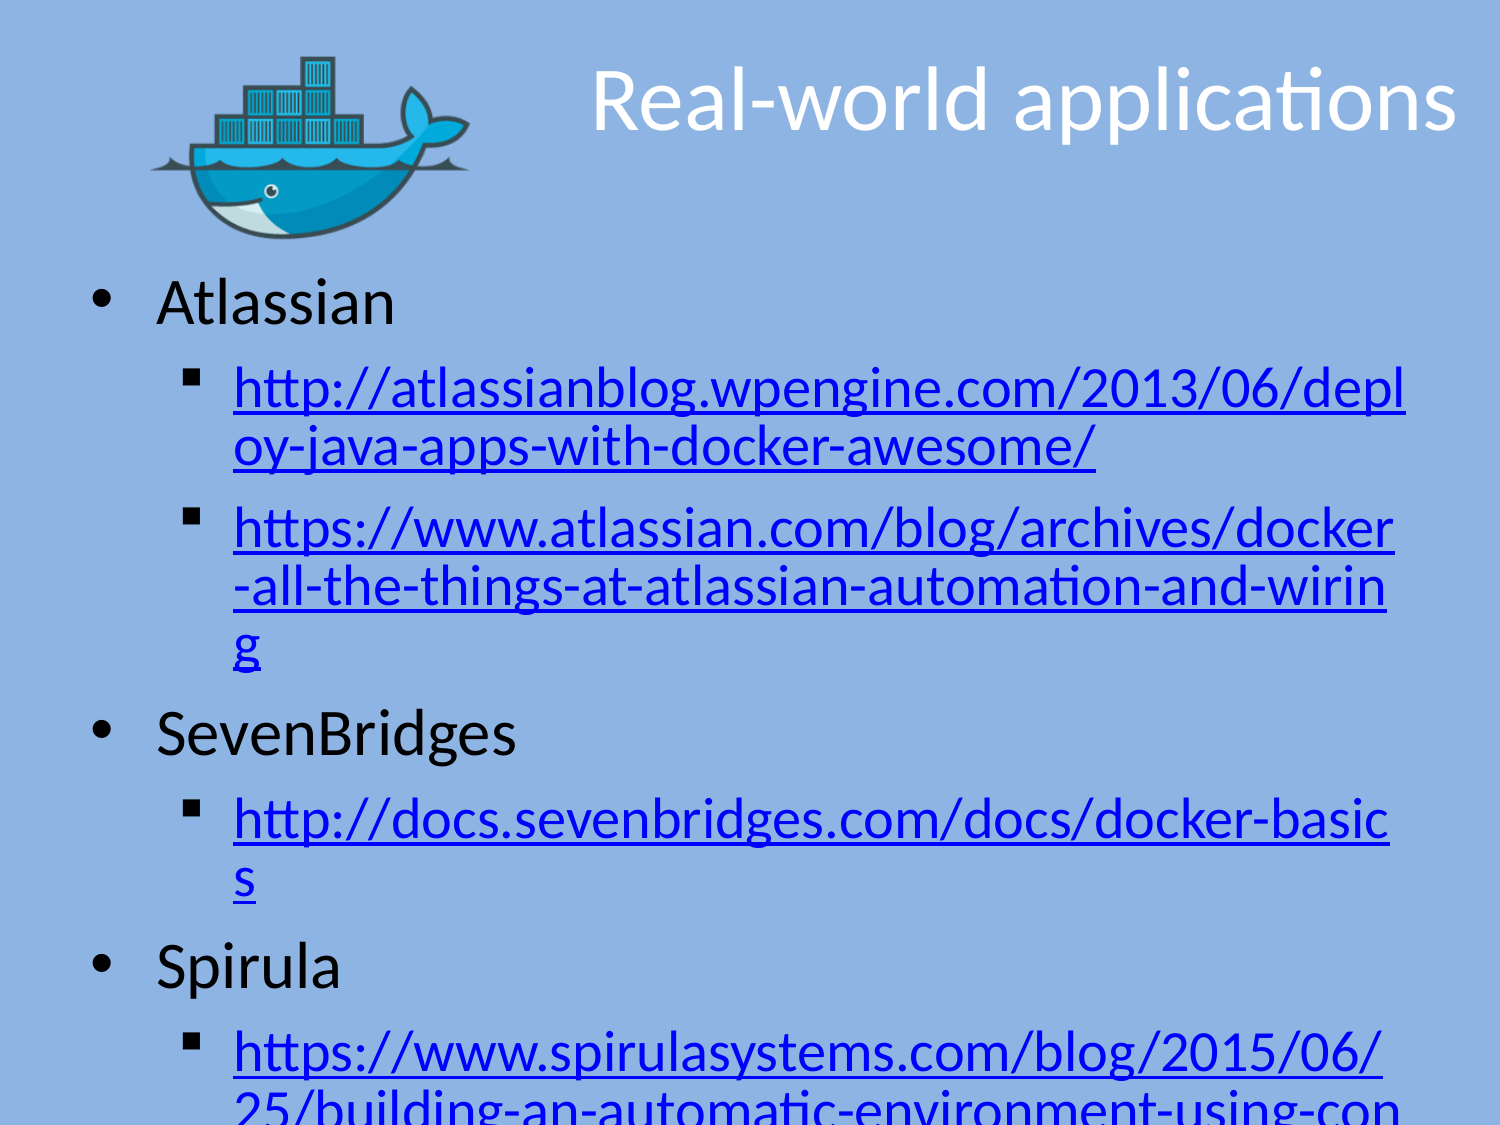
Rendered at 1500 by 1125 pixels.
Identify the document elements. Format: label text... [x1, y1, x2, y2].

picture [149, 56, 471, 246]
title Real-world applications [24, 12, 1475, 175]
list Atlassian http://atlassianblog.wpengine.com/2013/06/deploy-java-apps-with-docker-awesome/ https://www.atlassian.com/blog/archives/docker-all-the-things-at-atlassian-automation-and-wiring SevenBridges http://docs.sevenbridges.com/docs/docker-basics Spirula https://www.spirulasystems.com/blog/2015/06/25/building-an-automatic-environment-using-consul-and-docker-part-1/ https://www.spirulasystems.com/blog/2015/07/02/automatic-environment-using-consul-and-docker-swarm-part-2/ [75, 249, 1425, 1018]
